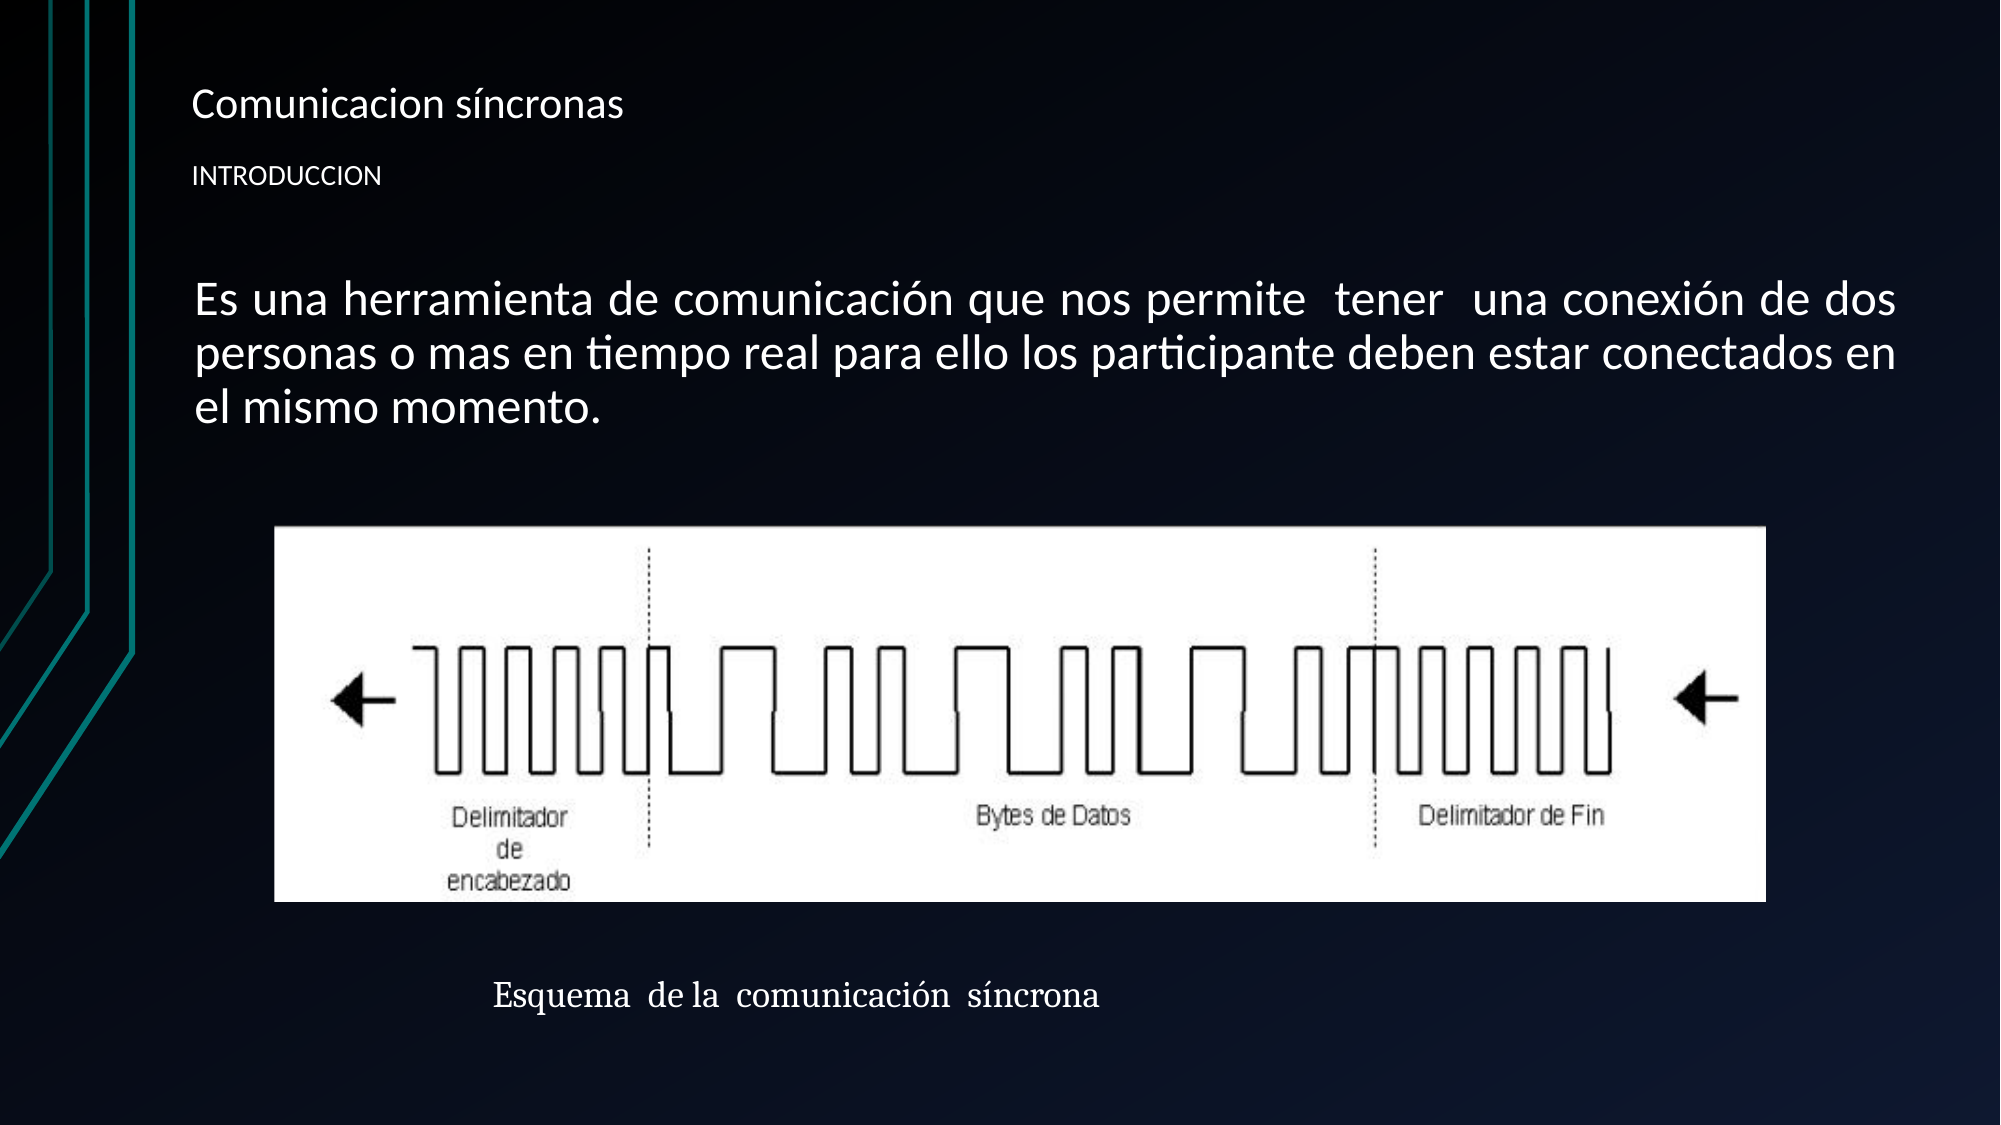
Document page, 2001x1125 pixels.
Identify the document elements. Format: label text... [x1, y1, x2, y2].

picture [274, 525, 1767, 902]
title Comunicacion síncronas INTRODUCCION [171, 69, 1766, 203]
list Es una herramienta de comunicación que nos permite tener una conexión de dos personas o mas en tiempo real para ello los participante deben estar conectados en el mismo momento. [174, 262, 1918, 789]
text_box Esquema de la comunicación síncrona [477, 963, 1117, 1023]
